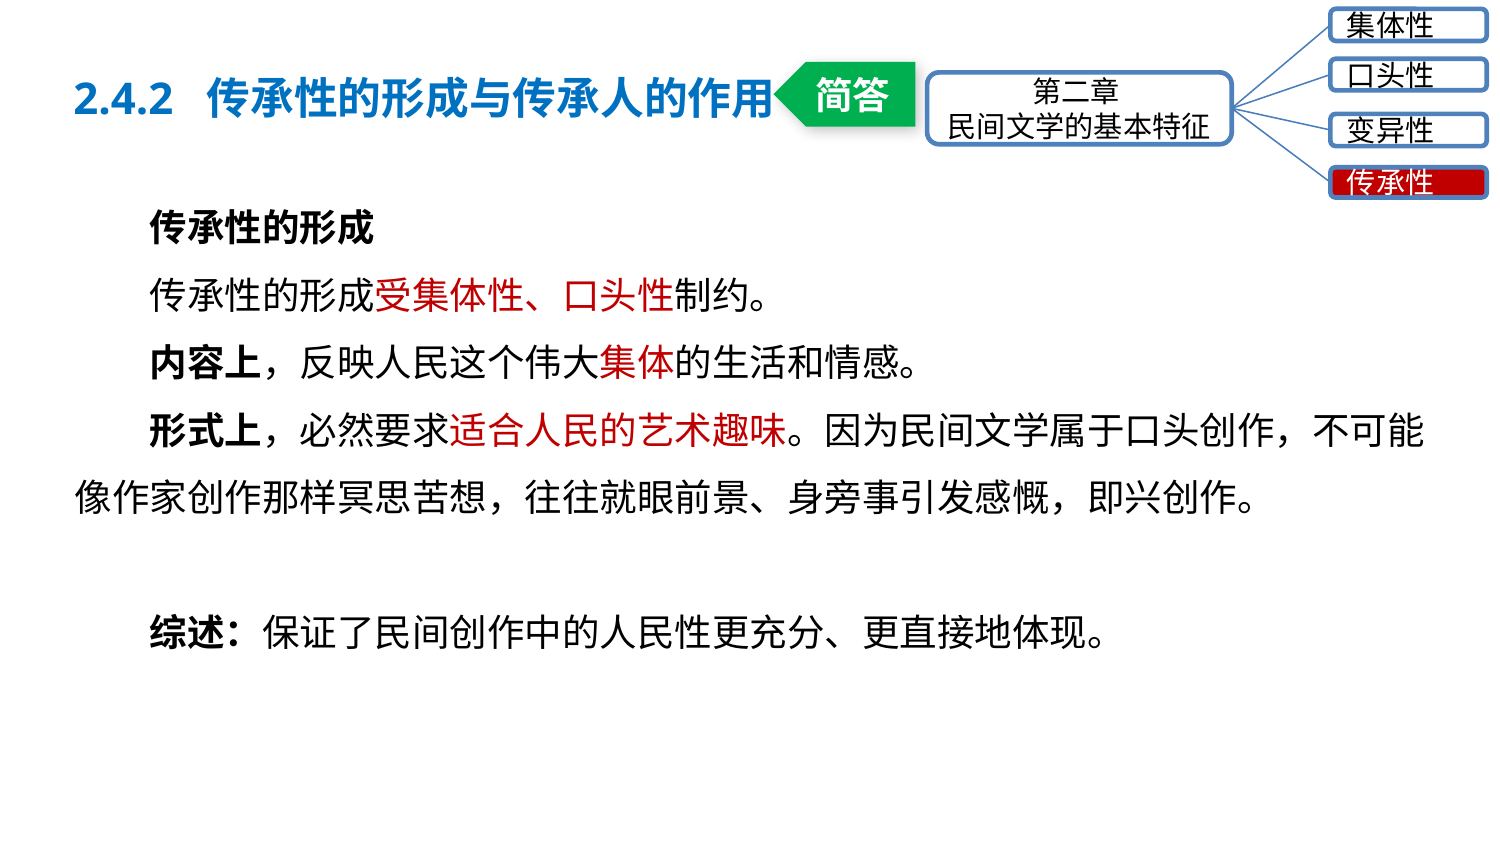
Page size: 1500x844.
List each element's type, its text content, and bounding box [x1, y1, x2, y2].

text_box 2.4.2 传承性的形成与传承人的作用 [5, 39, 810, 130]
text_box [926, 8, 1488, 198]
text_box 简答 [810, 59, 918, 129]
text_box 传承性的形成 传承性的形成受集体性、口头性制约。 内容上，反映人民这个伟大集体的生活和情感。 形式上，必然要求适合人民的艺术趣味。因为民间文学属于口头创作，不可能像作家创作那样冥思苦想，往往就眼前景、身旁事引发感慨，即兴创作。 综述：保证了民间创作中的人民性更充分、更直接地体现。 [63, 176, 1460, 660]
